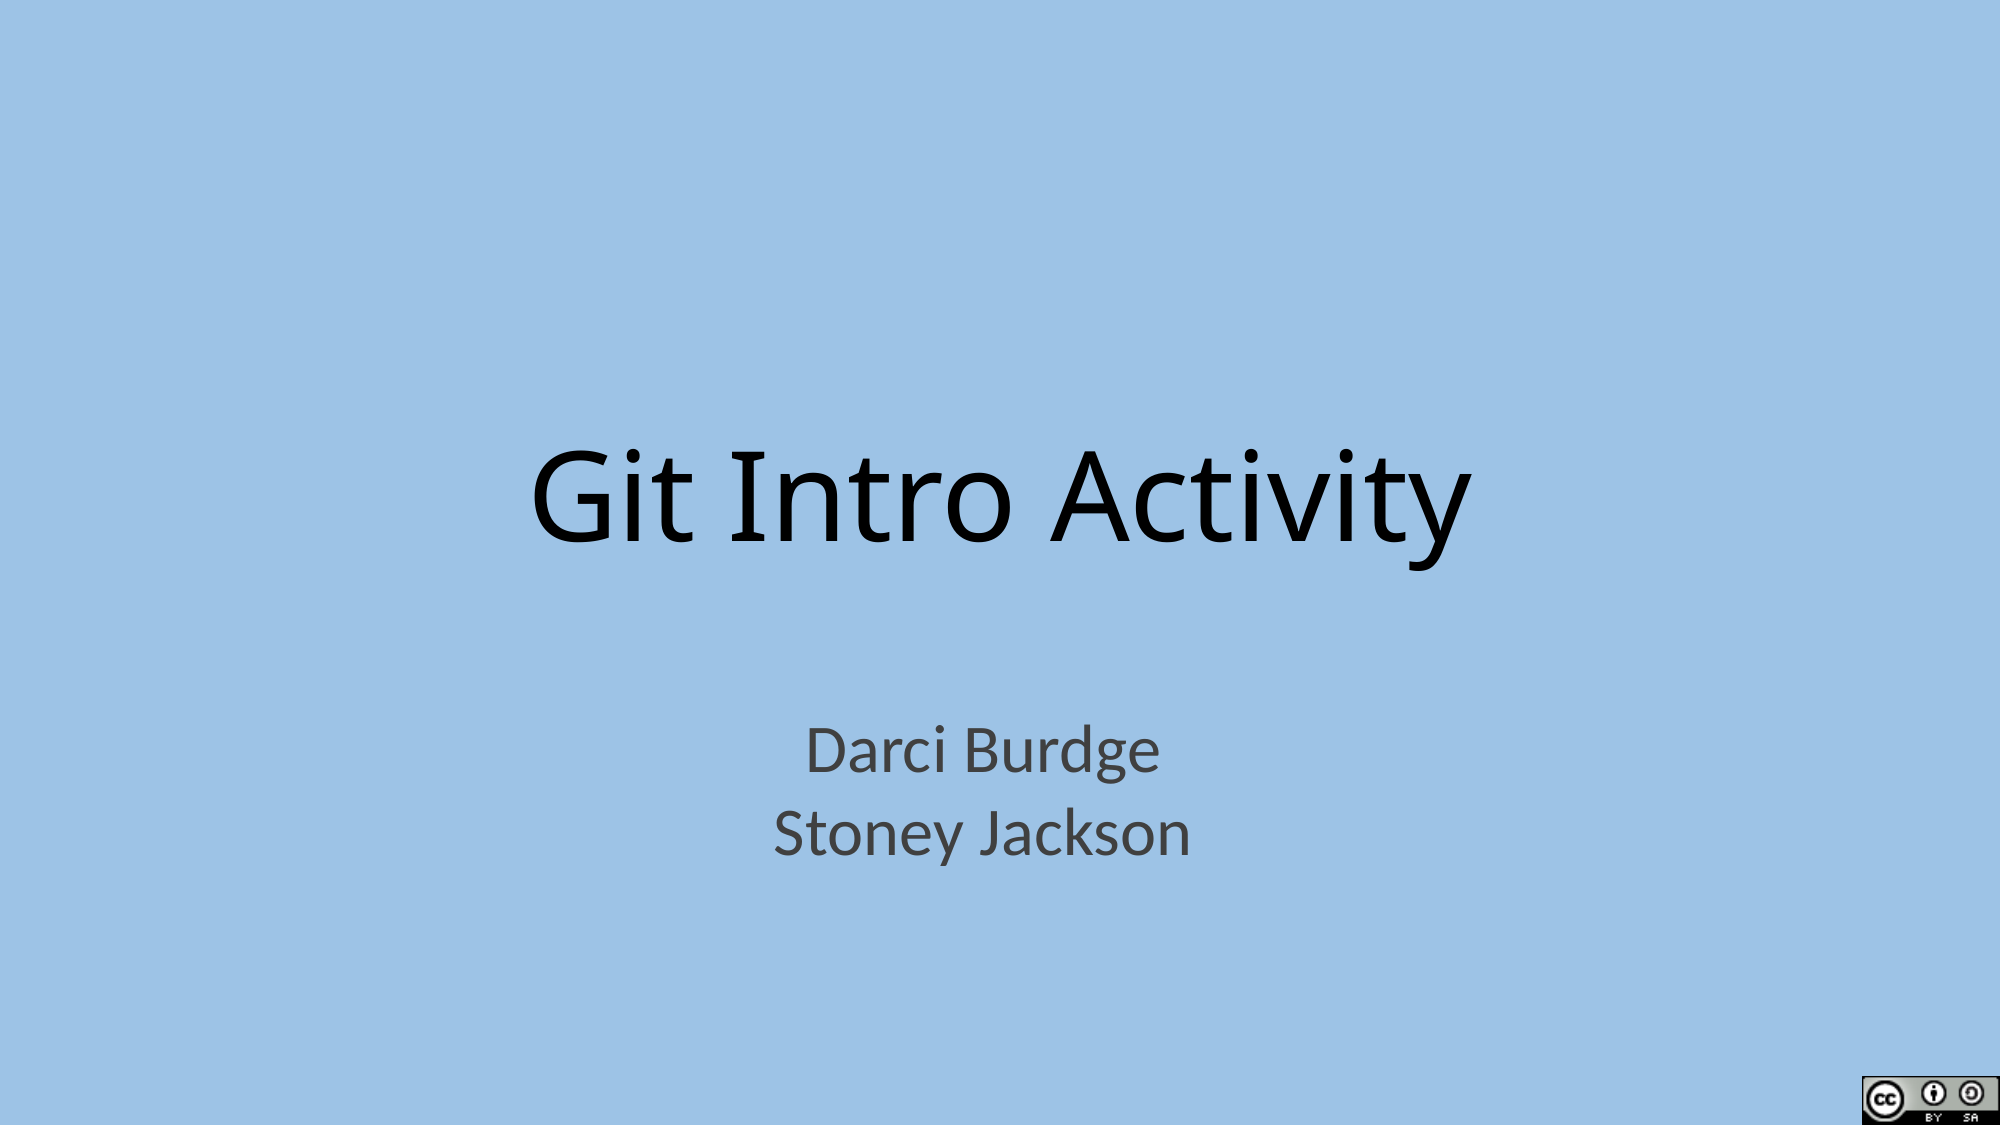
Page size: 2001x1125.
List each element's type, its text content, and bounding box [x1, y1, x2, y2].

subtitle Darci Burdge Stoney Jackson [486, 705, 1480, 881]
title Git Intro Activity [249, 184, 1750, 577]
picture [1862, 1076, 2000, 1125]
